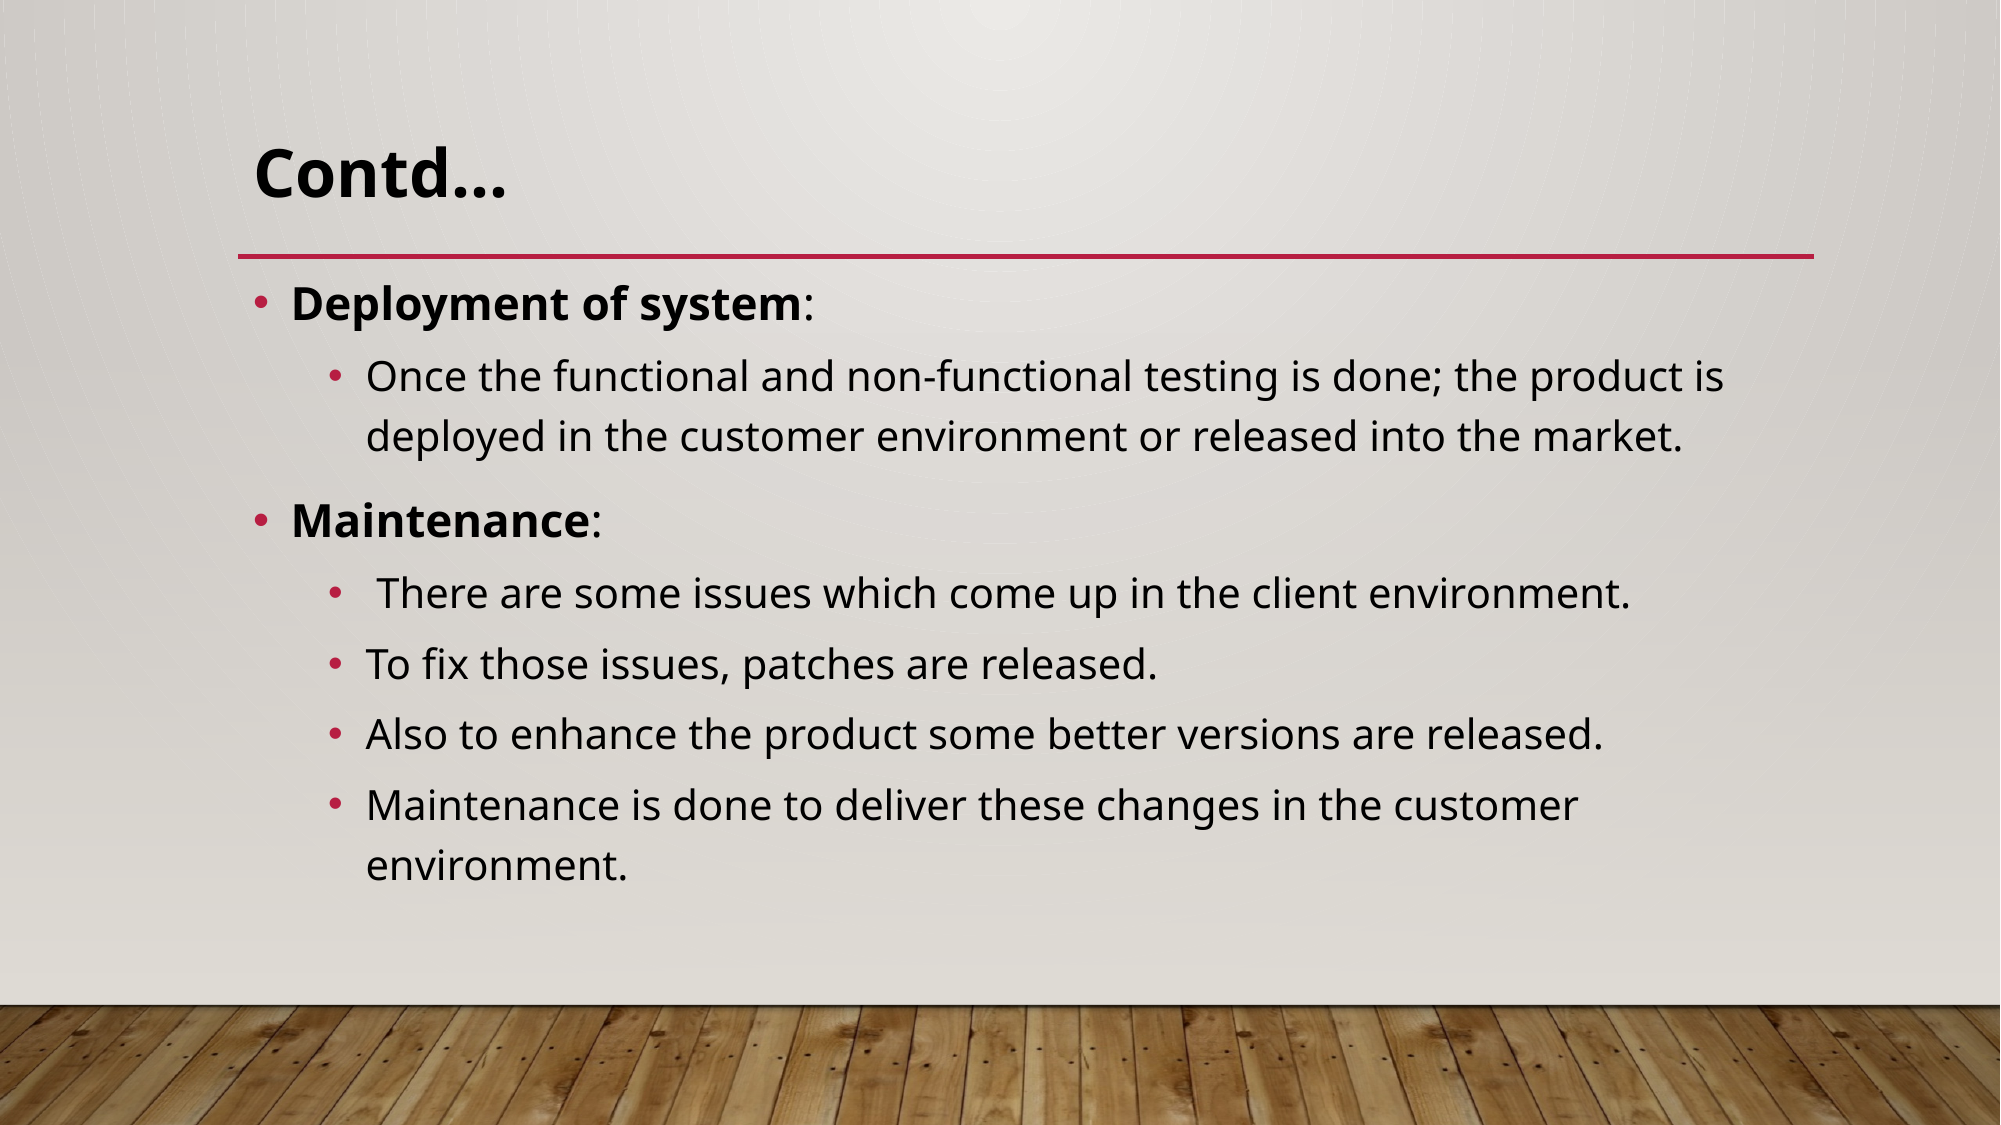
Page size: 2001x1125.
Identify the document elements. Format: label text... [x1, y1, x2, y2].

title Contd… [238, 131, 1814, 256]
picture [0, 1005, 2000, 1125]
list Deployment of system: Once the functional and non-functional testing is done; the product is deployed in the customer environment or released into the market. Maintenance: There are some issues which come up in the client environment. To fix those issues, patches are released. Also to enhance the product some better versions are released. Maintenance is done to deliver these changes in the customer environment. [238, 256, 1814, 1000]
